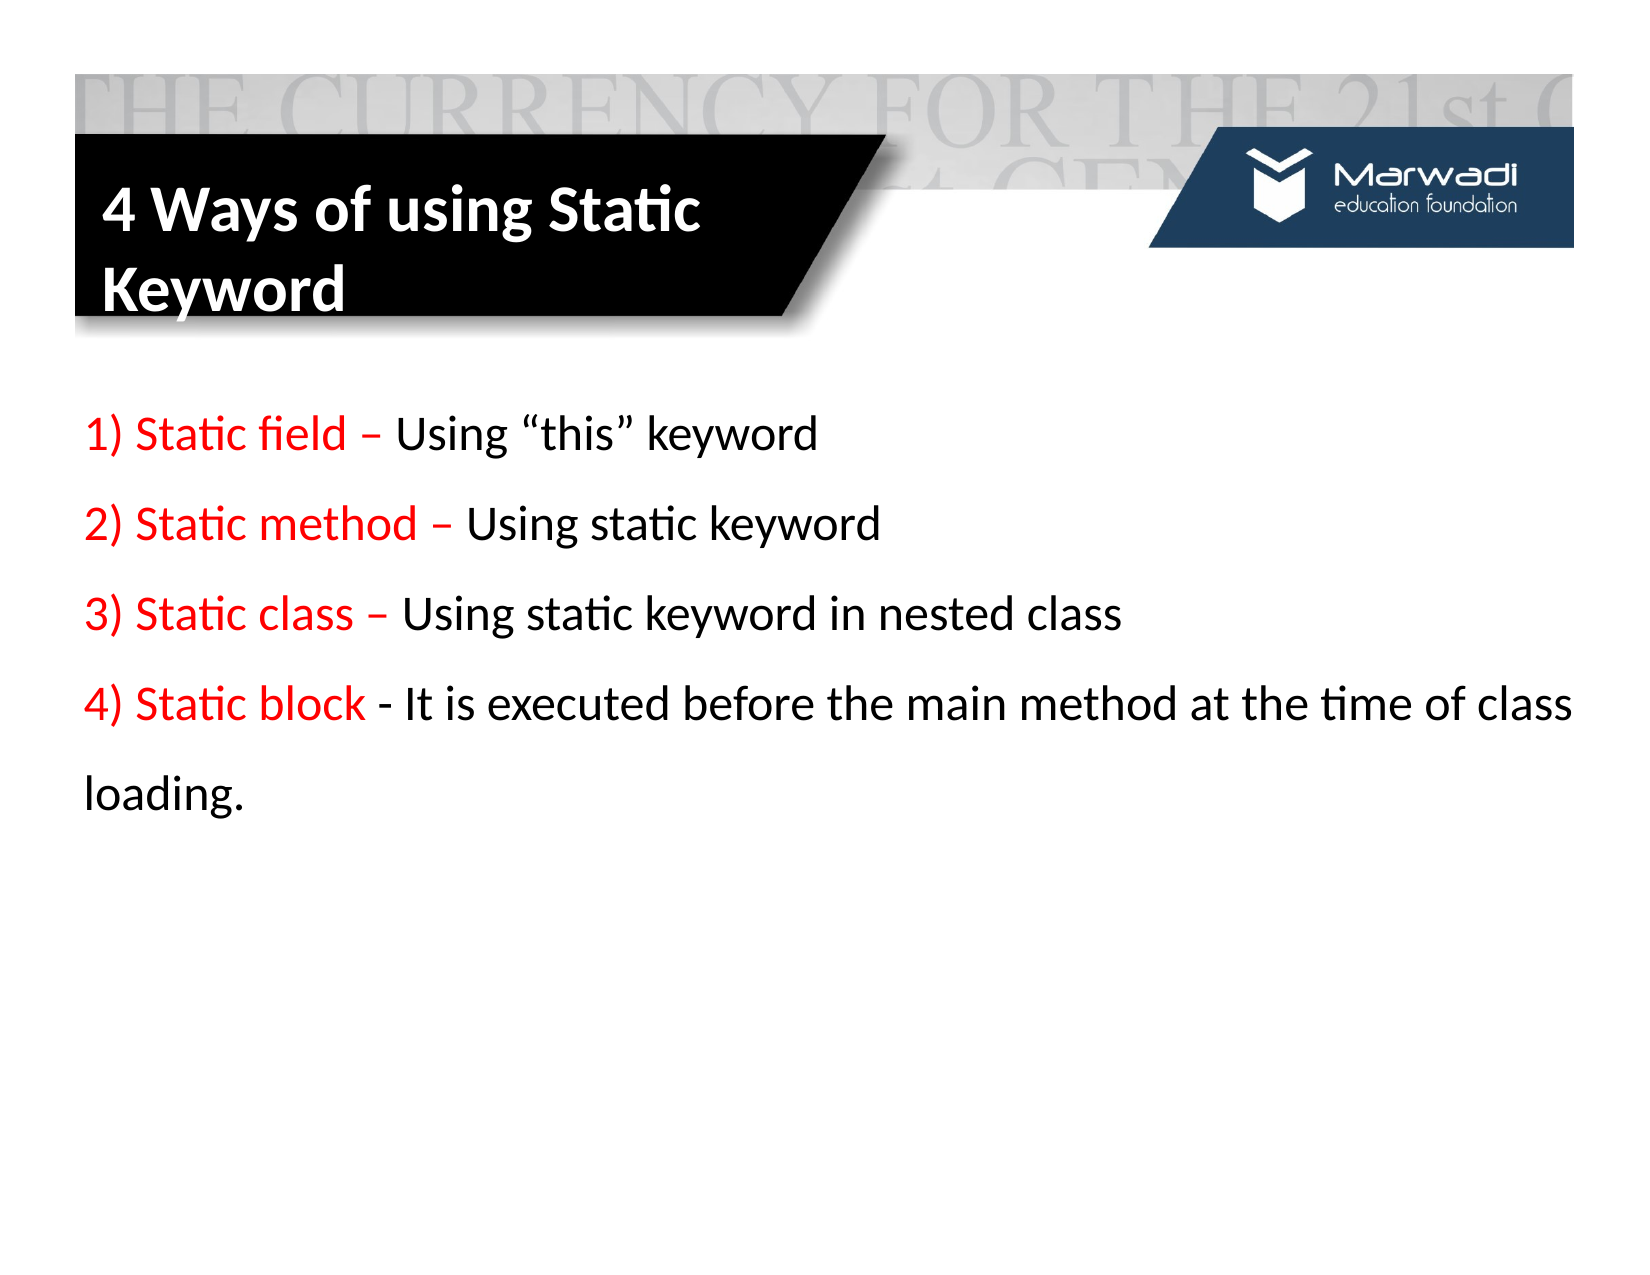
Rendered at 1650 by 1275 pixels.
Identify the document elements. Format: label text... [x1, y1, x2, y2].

text_box 1) Static field – Using “this” keyword 2) Static method – Using static keyword 3) Static class – Using static keyword in nested class 4) Static block - It is executed before the main method at the time of class loading. [69, 363, 1644, 828]
title 4 Ways of using Static Keyword [99, 162, 825, 363]
picture [75, 74, 1574, 341]
